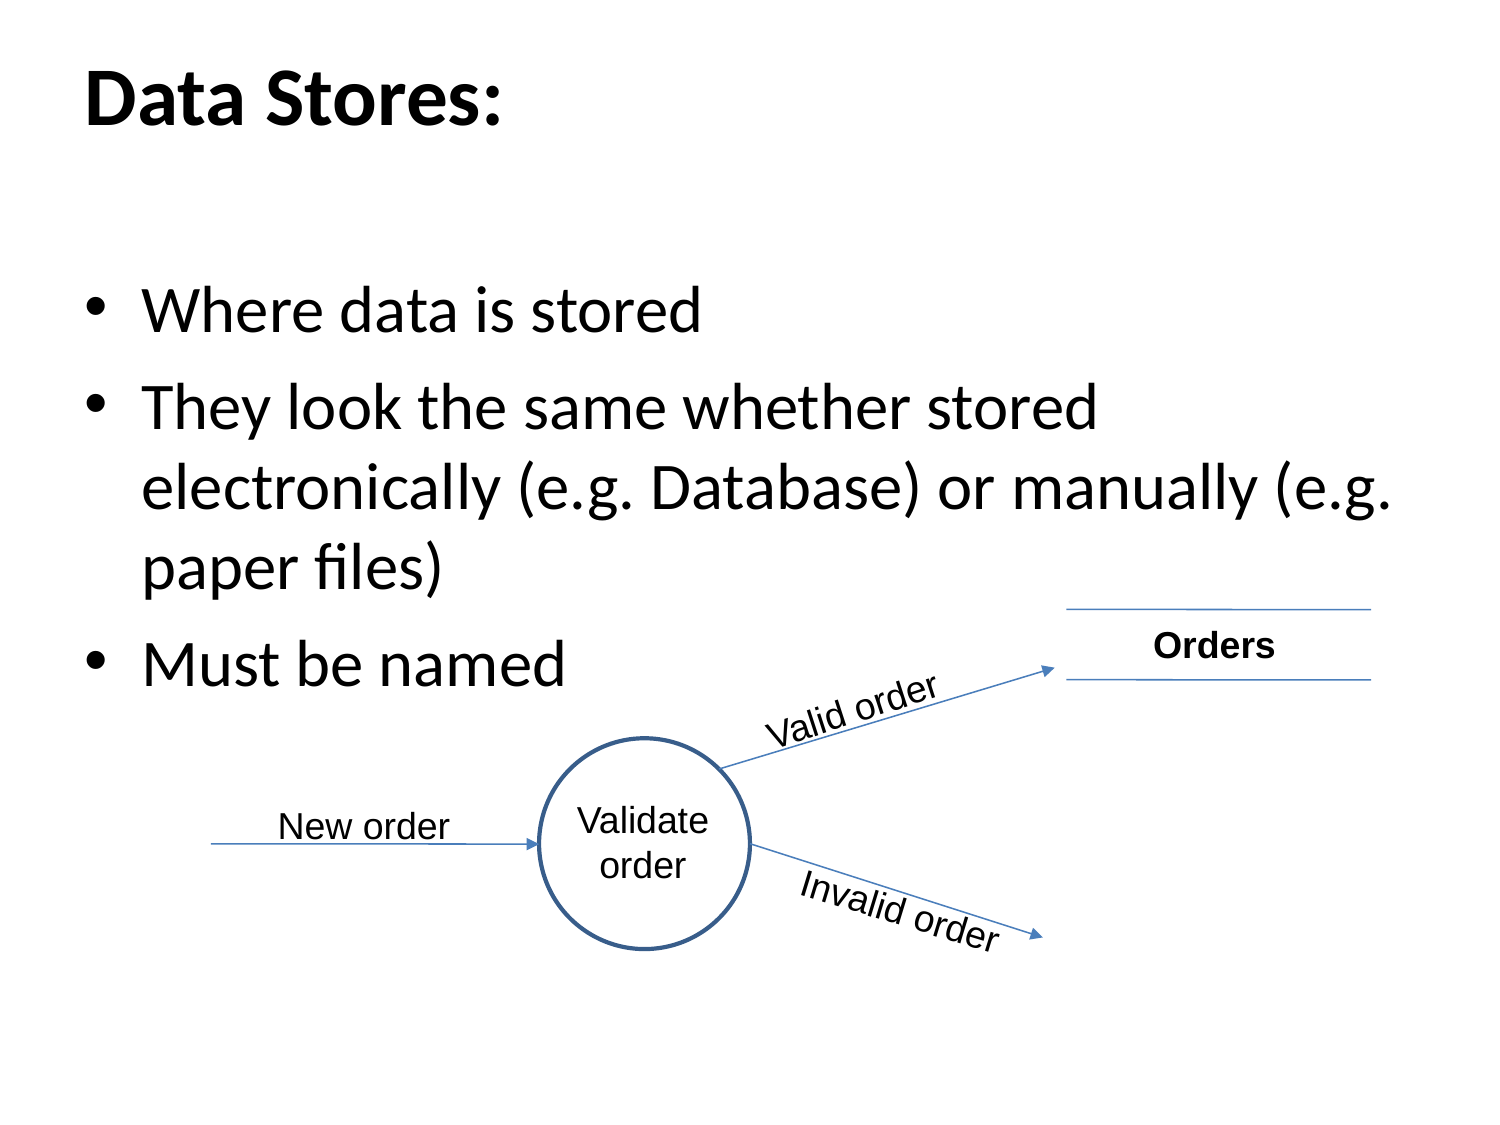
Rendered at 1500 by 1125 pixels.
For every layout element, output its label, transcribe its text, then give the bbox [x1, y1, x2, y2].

text_box [539, 738, 750, 950]
text_box Valid order [744, 628, 1020, 770]
text_box Invalid order [779, 846, 1055, 984]
text_box [1018, 665, 1055, 679]
text_box New order [263, 794, 533, 856]
text_box Data Stores: Where data is stored They look the same whether stored electronically (e.g. Database) or manually (e.g. paper files) Must be named [70, 35, 1421, 633]
text_box Validate order [560, 787, 725, 894]
text_box Orders [1079, 613, 1350, 675]
text_box [533, 841, 540, 848]
